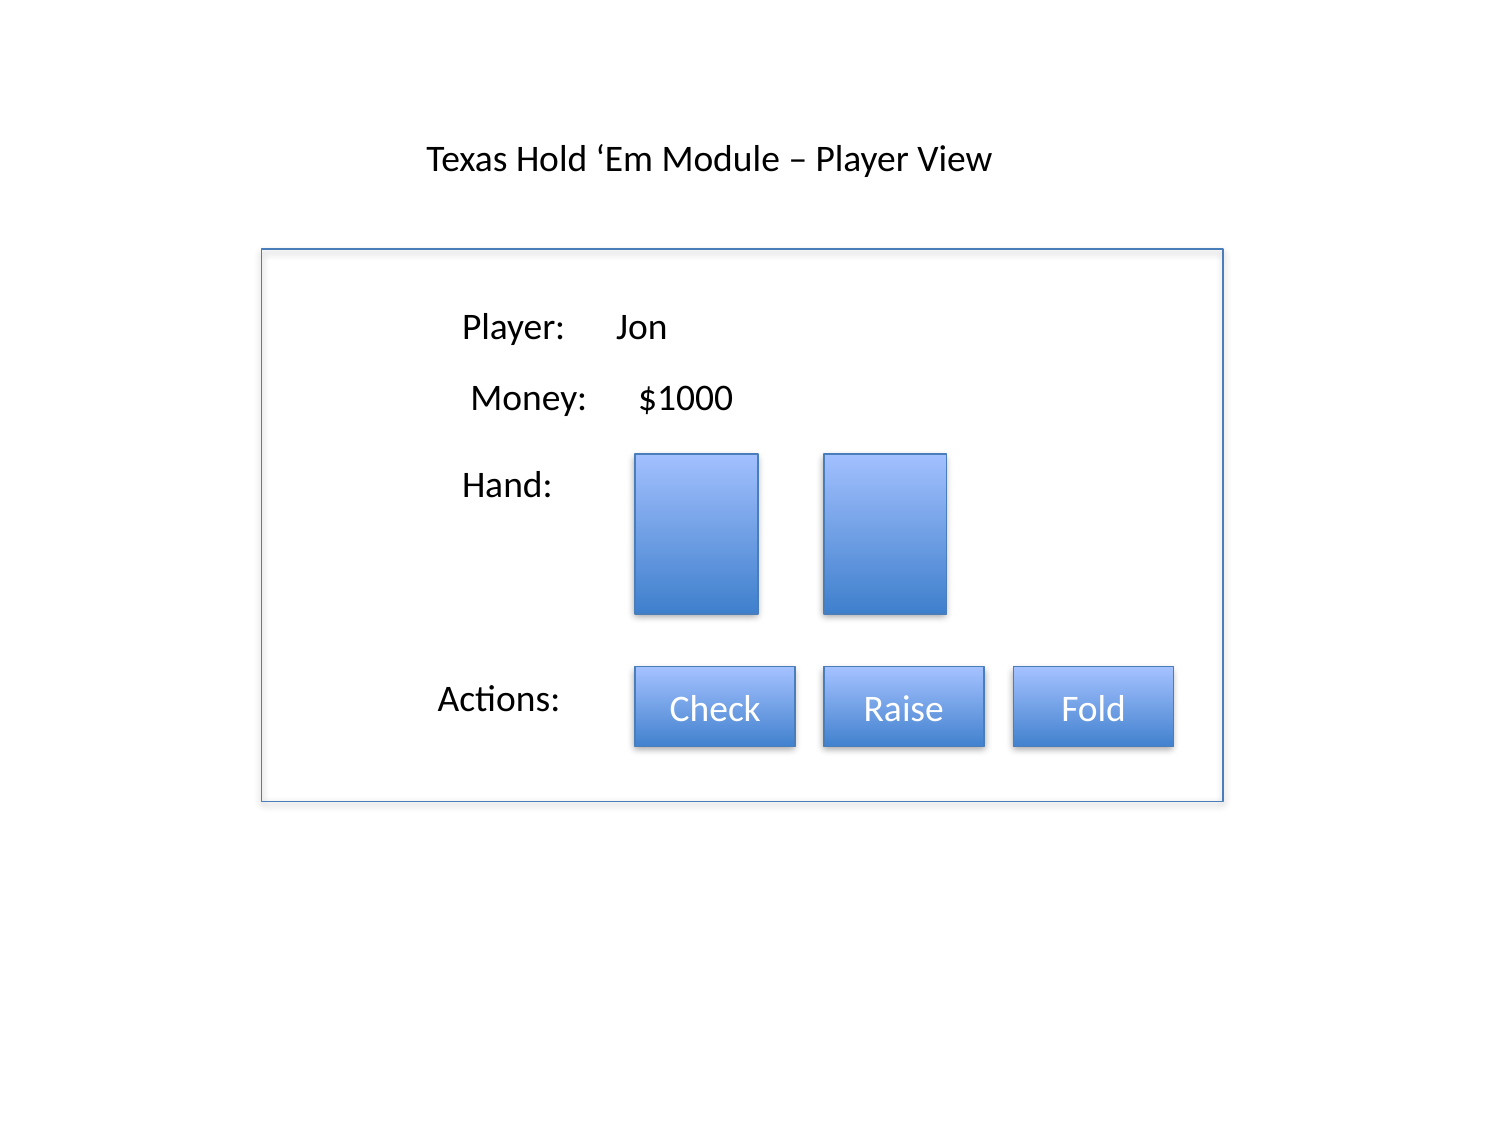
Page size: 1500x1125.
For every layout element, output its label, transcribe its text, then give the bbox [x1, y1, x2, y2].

text_box Texas Hold ‘Em Module – Player View [411, 126, 1009, 187]
text_box Check [634, 666, 796, 747]
text_box Actions: [423, 666, 595, 727]
text_box Player: Jon [447, 294, 984, 355]
text_box Fold [1013, 666, 1174, 747]
text_box [634, 453, 759, 615]
text_box [261, 248, 1224, 802]
text_box [823, 453, 947, 615]
text_box Hand: [447, 452, 595, 513]
text_box Raise [823, 666, 985, 747]
text_box Money: $1000 [455, 365, 993, 426]
